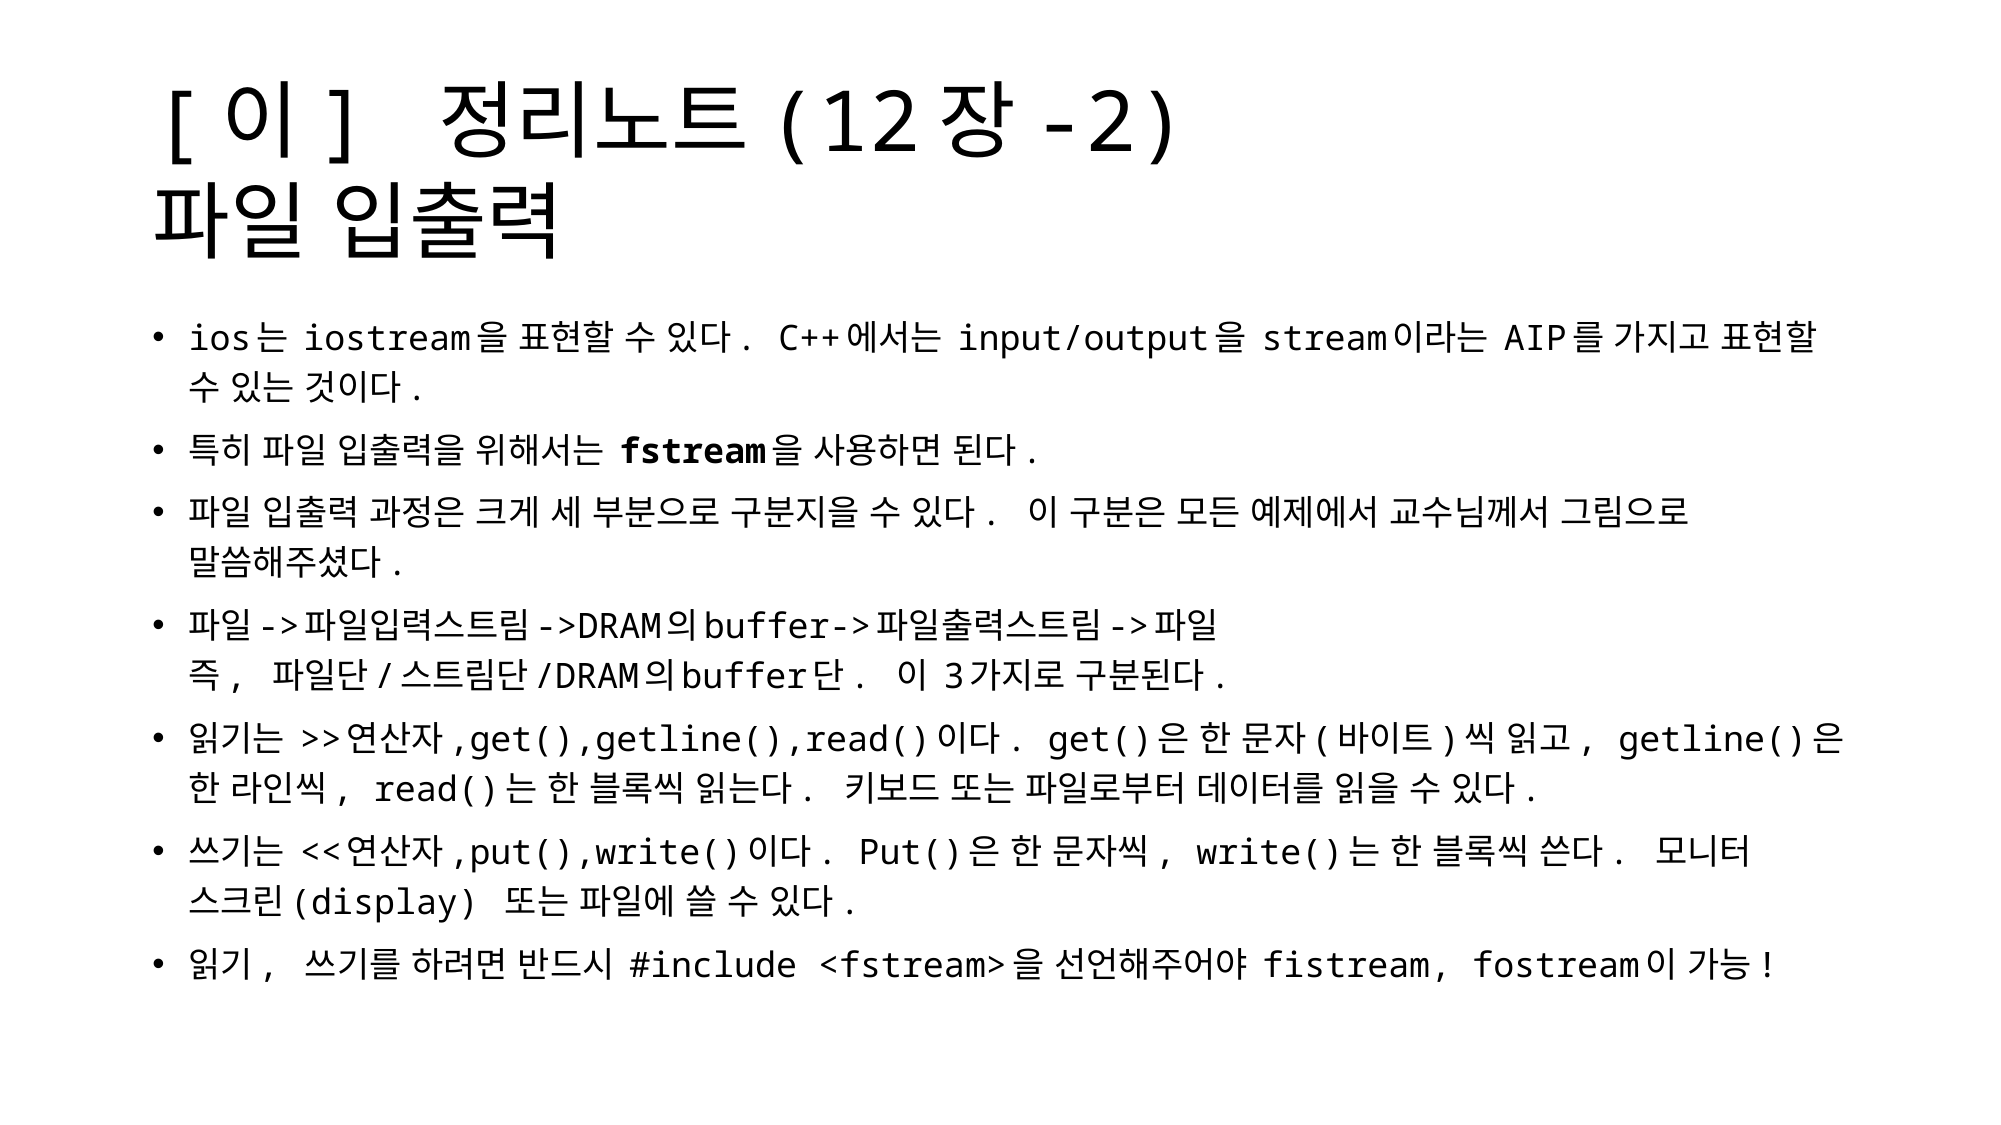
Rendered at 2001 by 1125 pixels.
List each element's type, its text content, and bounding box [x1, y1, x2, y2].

list ios는 iostream을 표현할 수 있다. C++에서는 input/output을 stream이라는 AIP를 가지고 표현할 수 있는 것이다. 특히 파일 입출력을 위해서는 fstream을 사용하면 된다. 파일 입출력 과정은 크게 세 부분으로 구분지을 수 있다. 이 구분은 모든 예제에서 교수님께서 그림으로 말씀해주셨다. 파일->파일입력스트림->DRAM의buffer->파일출력스트림->파일 즉, 파일단/스트림단/DRAM의buffer단. 이 3가지로 구분된다. 읽기는 >>연산자,get(),getline(),read()이다. get()은 한 문자(바이트)씩 읽고, getline()은 한 라인씩, read()는 한 블록씩 읽는다. 키보드 또는 파일로부터 데이터를 읽을 수 있다. 쓰기는 <<연산자,put(),write()이다. Put()은 한 문자씩, write()는 한 블록씩 쓴다. 모니터 스크린(display) 또는 파일에 쓸 수 있다. 읽기, 쓰기를 하려면 반드시 #include <fstream>을 선언해주어야 fistream, fostream이 가능! [137, 299, 1863, 1014]
title [이] 정리노트(12장-2) 파일 입출력 [137, 59, 1863, 278]
